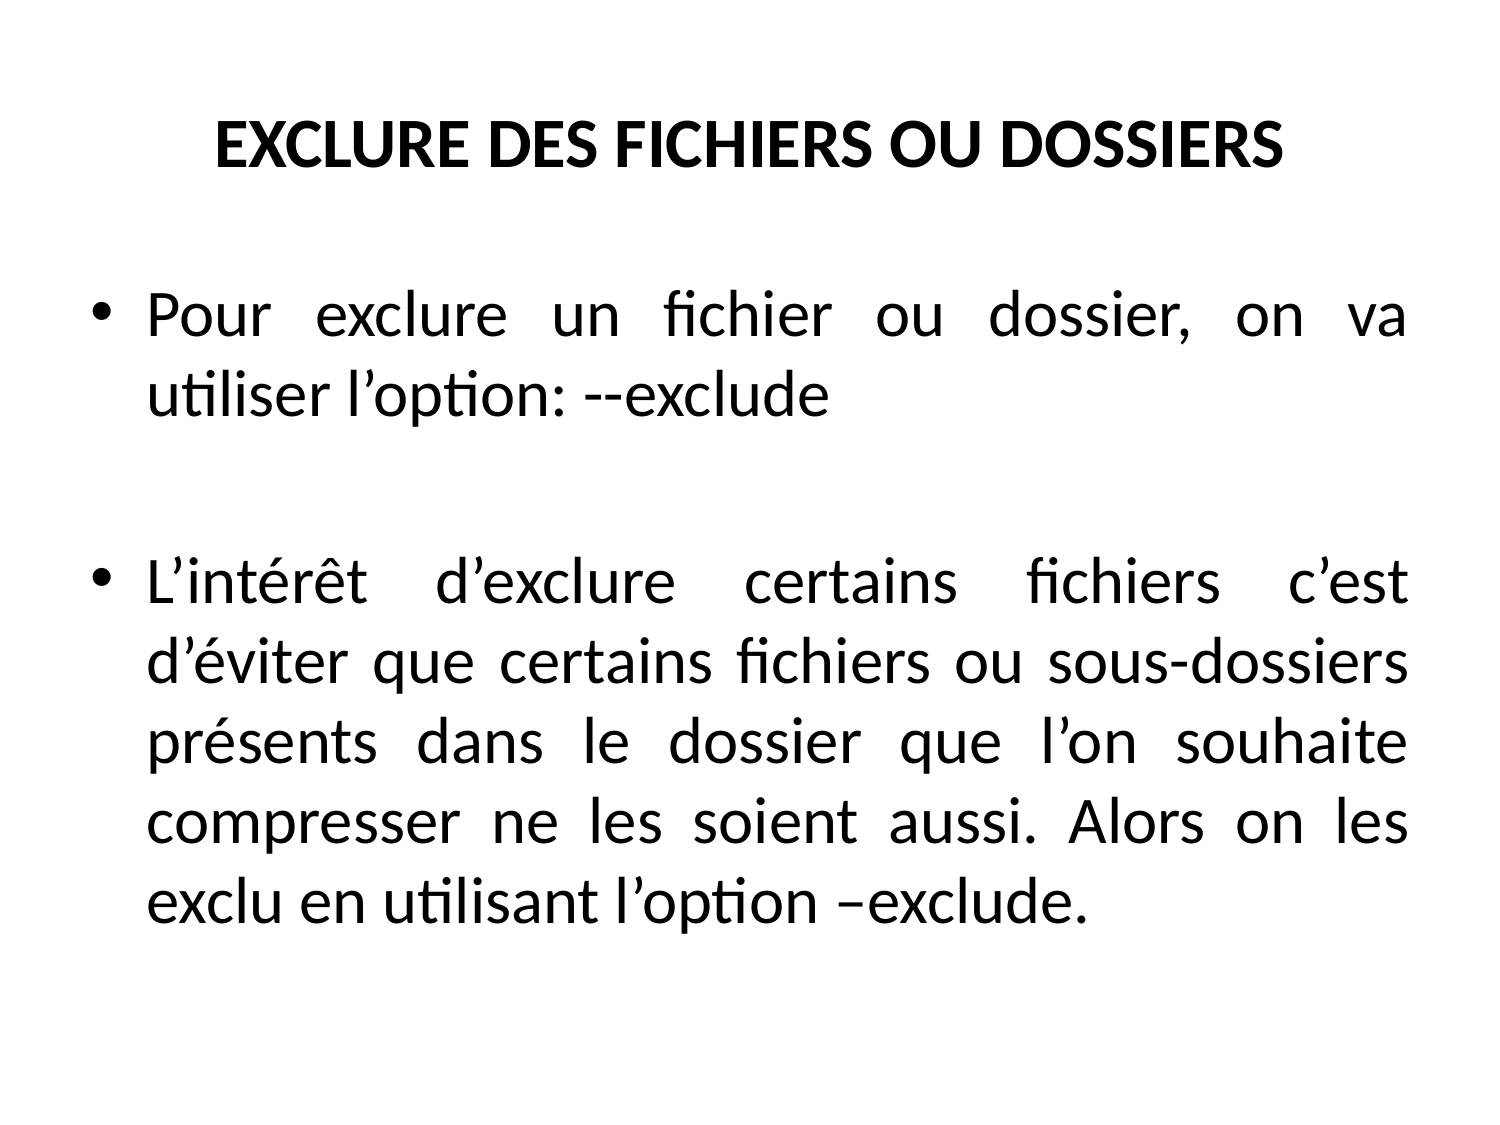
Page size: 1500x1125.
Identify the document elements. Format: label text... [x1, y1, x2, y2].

title EXCLURE DES FICHIERS OU DOSSIERS [75, 45, 1425, 233]
list Pour exclure un fichier ou dossier, on va utiliser l’option: --exclude L’intérêt d’exclure certains fichiers c’est d’éviter que certains fichiers ou sous-dossiers présents dans le dossier que l’on souhaite compresser ne les soient aussi. Alors on les exclu en utilisant l’option –exclude. [75, 262, 1425, 1005]
